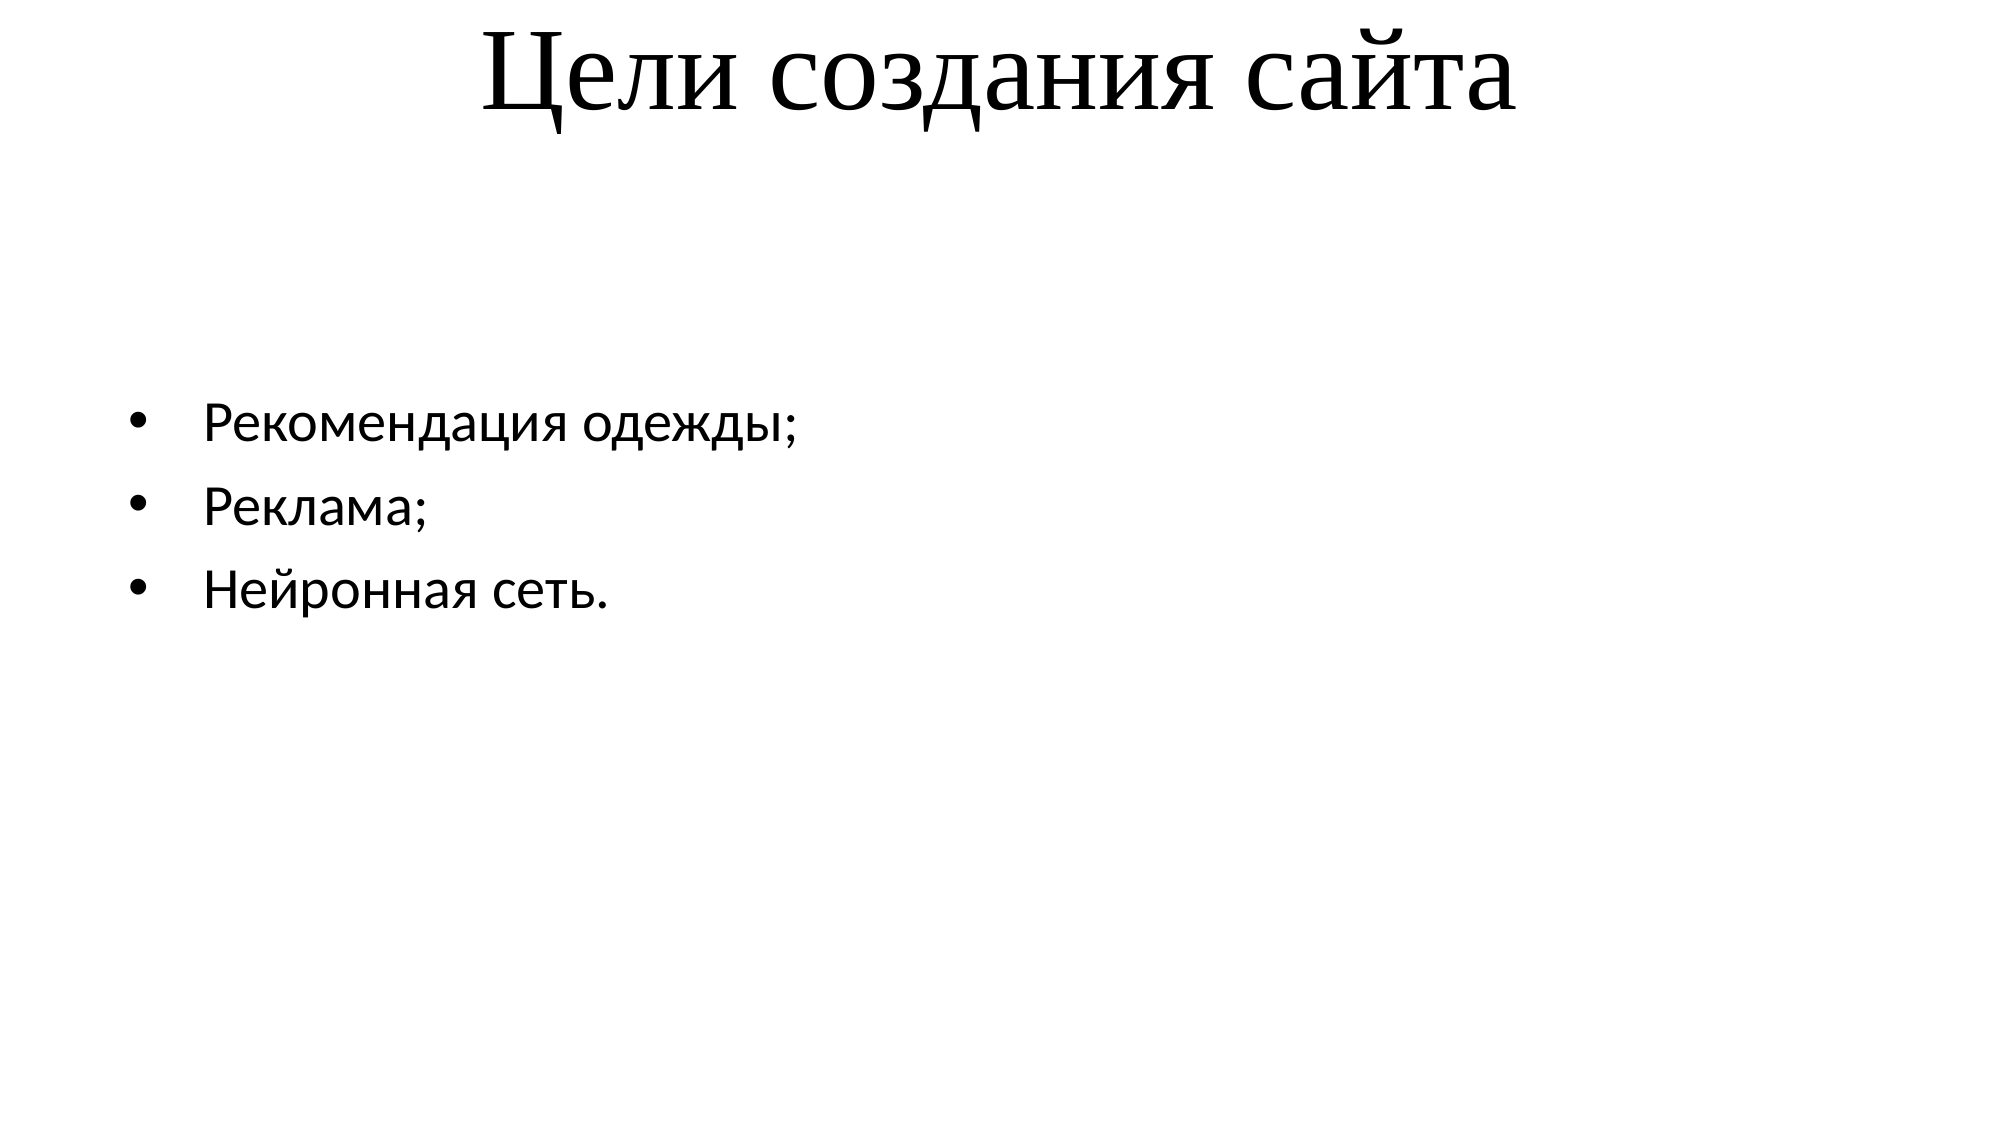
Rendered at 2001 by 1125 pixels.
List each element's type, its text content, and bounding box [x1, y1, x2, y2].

list Рекомендация одежды; Реклама; Нейронная сеть. [113, 383, 1924, 865]
title Цели создания сайта [0, 0, 2000, 143]
